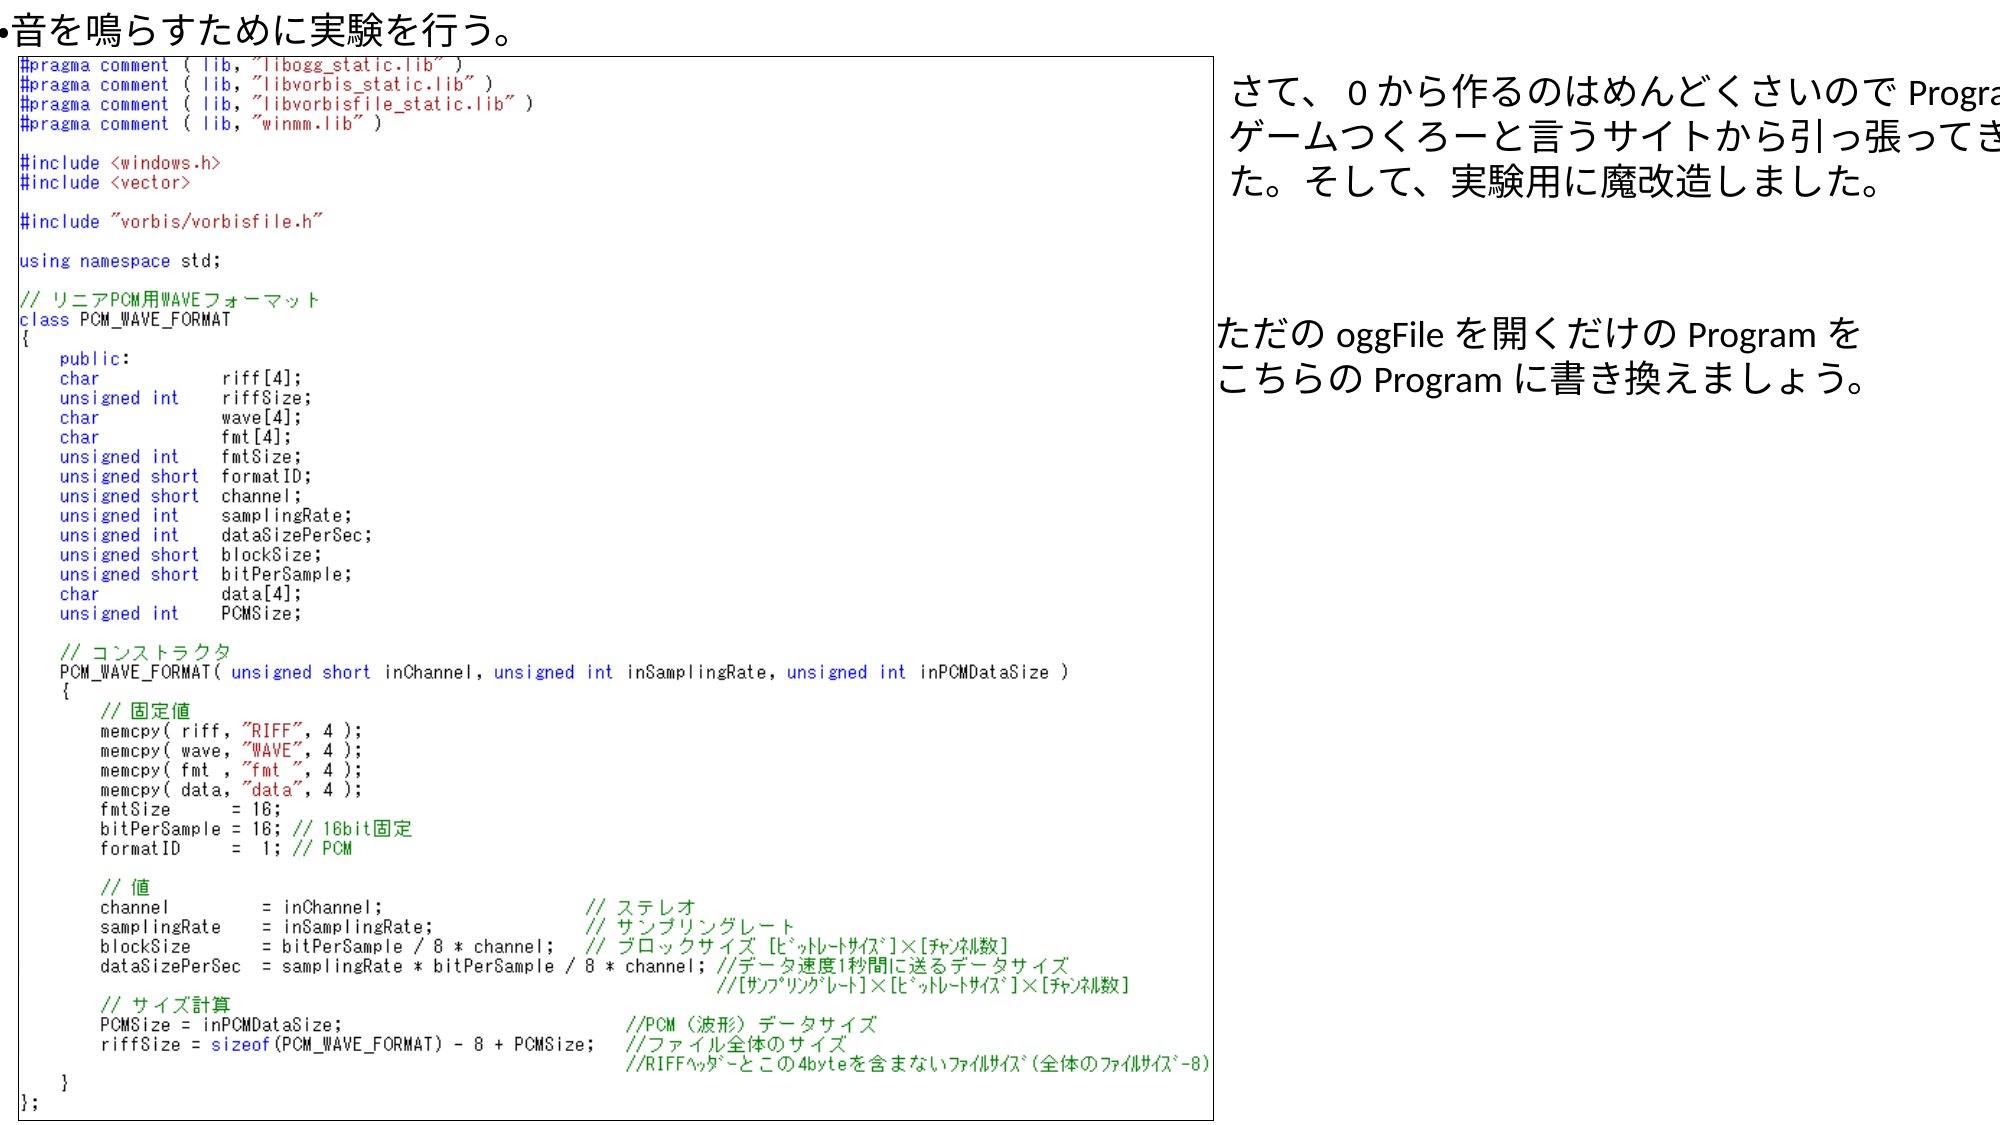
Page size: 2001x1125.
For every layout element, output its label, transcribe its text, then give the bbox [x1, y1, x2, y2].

picture [18, 56, 1214, 1121]
text_box ただのoggFileを開くだけのProgramを こちらのProgramに書き換えましょう。 [1214, 303, 1900, 498]
text_box ・音を鳴らすために実験を行う。 [0, 0, 548, 60]
text_box さて、0から作るのはめんどくさいのでProgramを ゲームつくろーと言うサイトから引っ張ってきまし た。そして、実験用に魔改造しました。 [1214, 60, 2000, 301]
